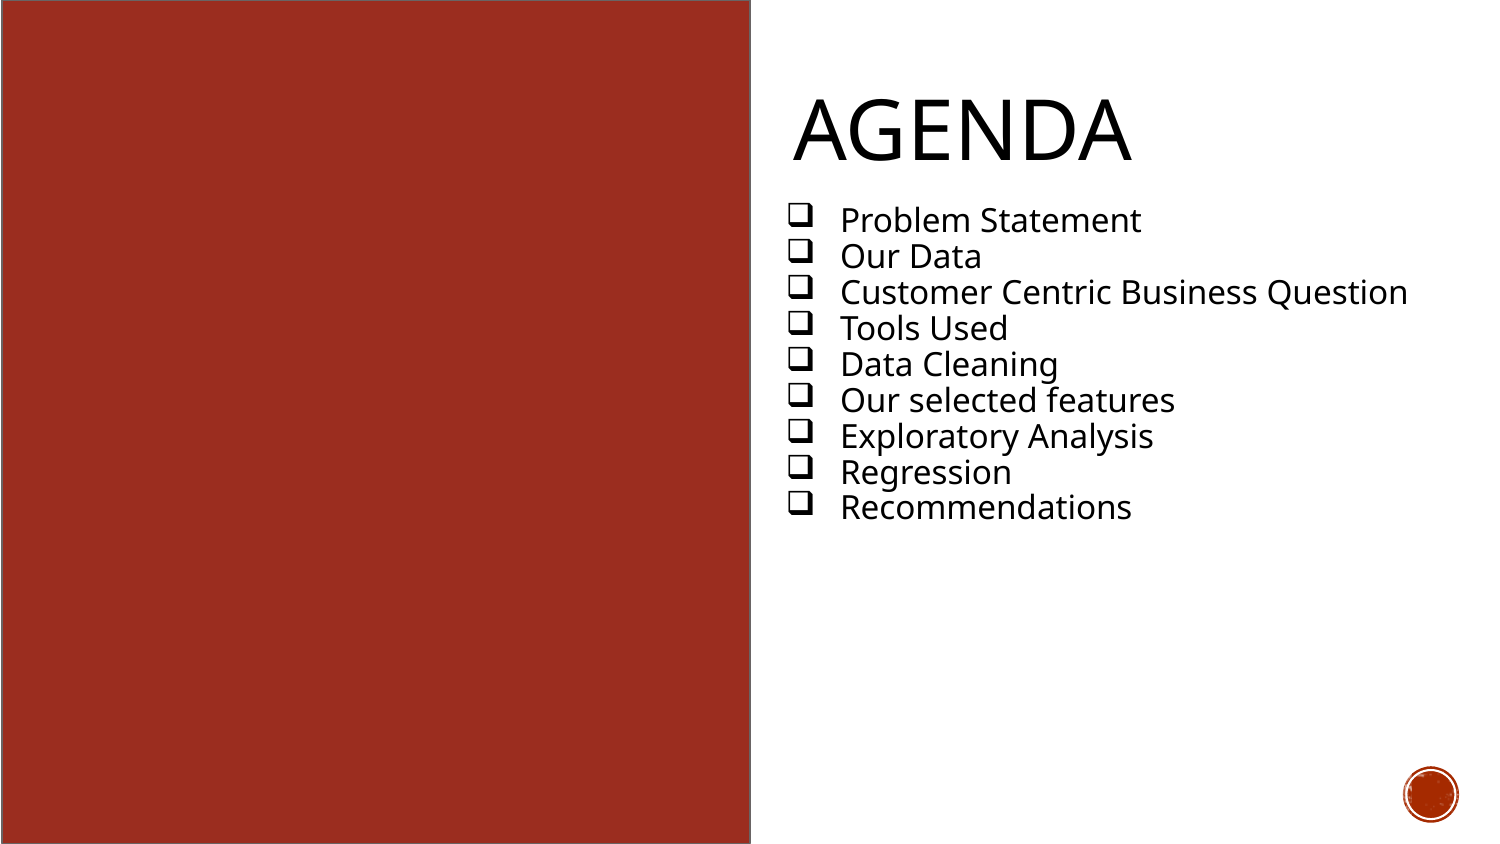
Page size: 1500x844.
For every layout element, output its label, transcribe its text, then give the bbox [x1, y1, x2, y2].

title Agenda [778, 72, 1449, 176]
list Problem Statement Our Data Customer Centric Business Question Tools Used Data Cleaning Our selected features Exploratory Analysis Regression Recommendations [750, 189, 1449, 750]
text_box [1, 0, 750, 844]
